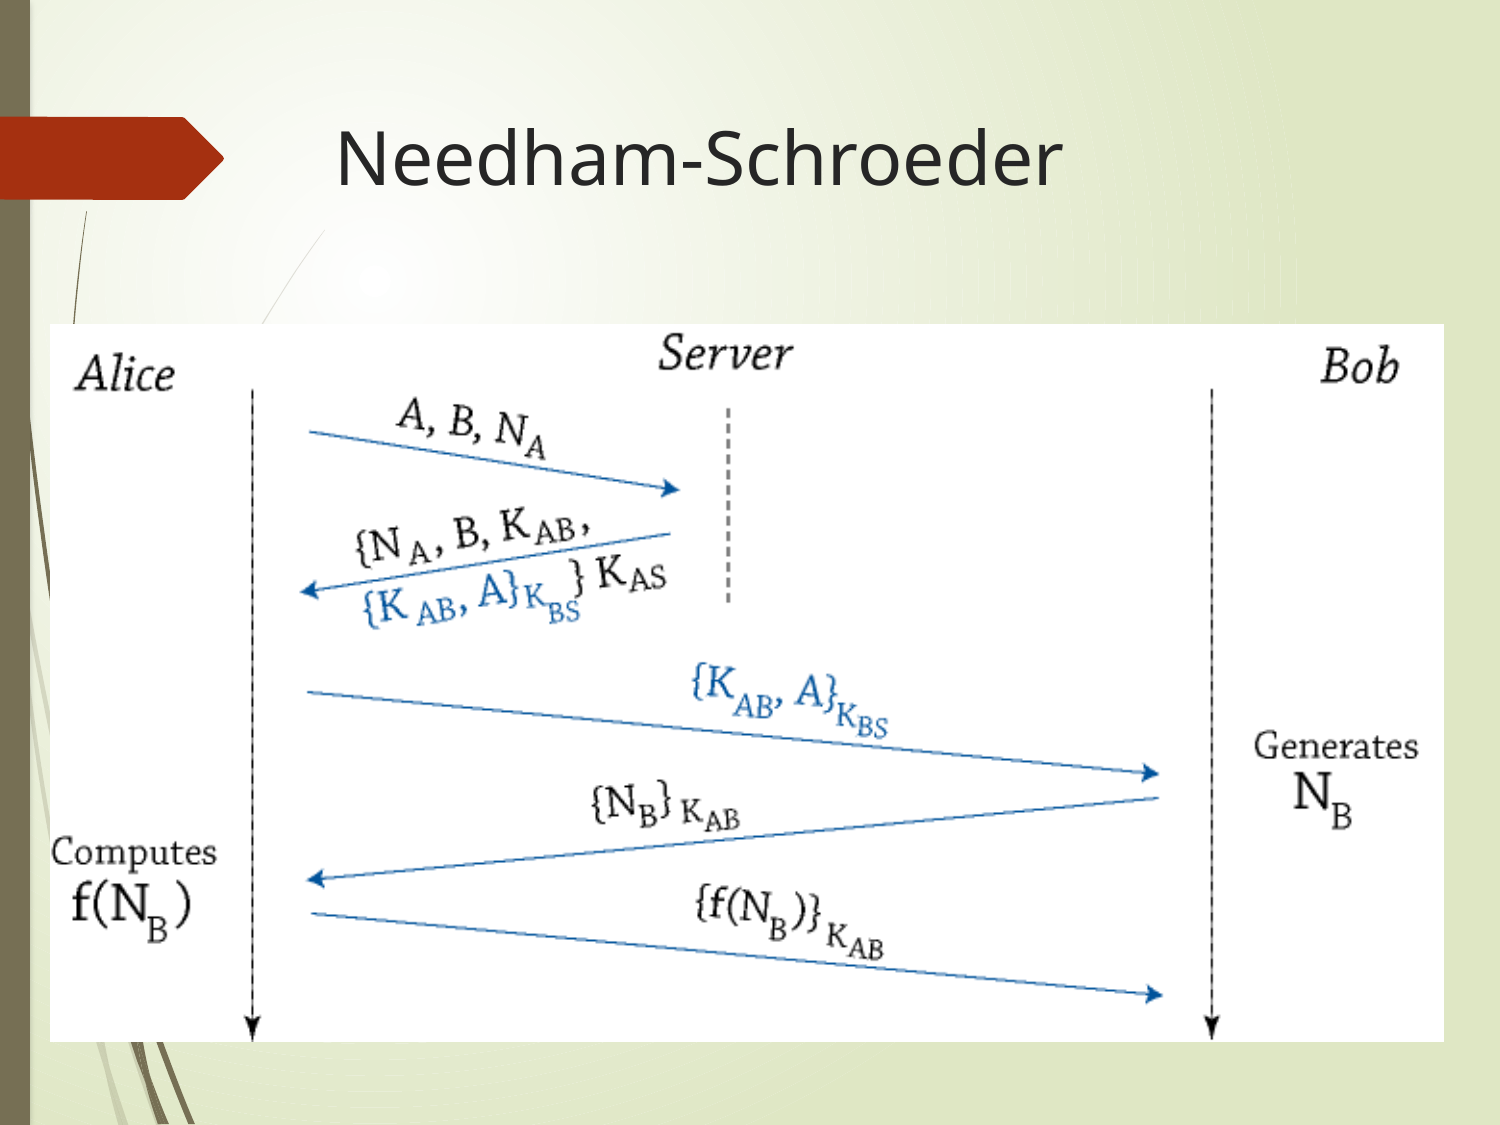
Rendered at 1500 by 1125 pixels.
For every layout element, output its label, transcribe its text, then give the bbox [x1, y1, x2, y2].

picture [50, 324, 1445, 1042]
title Needham-Schroeder [319, 102, 1400, 313]
